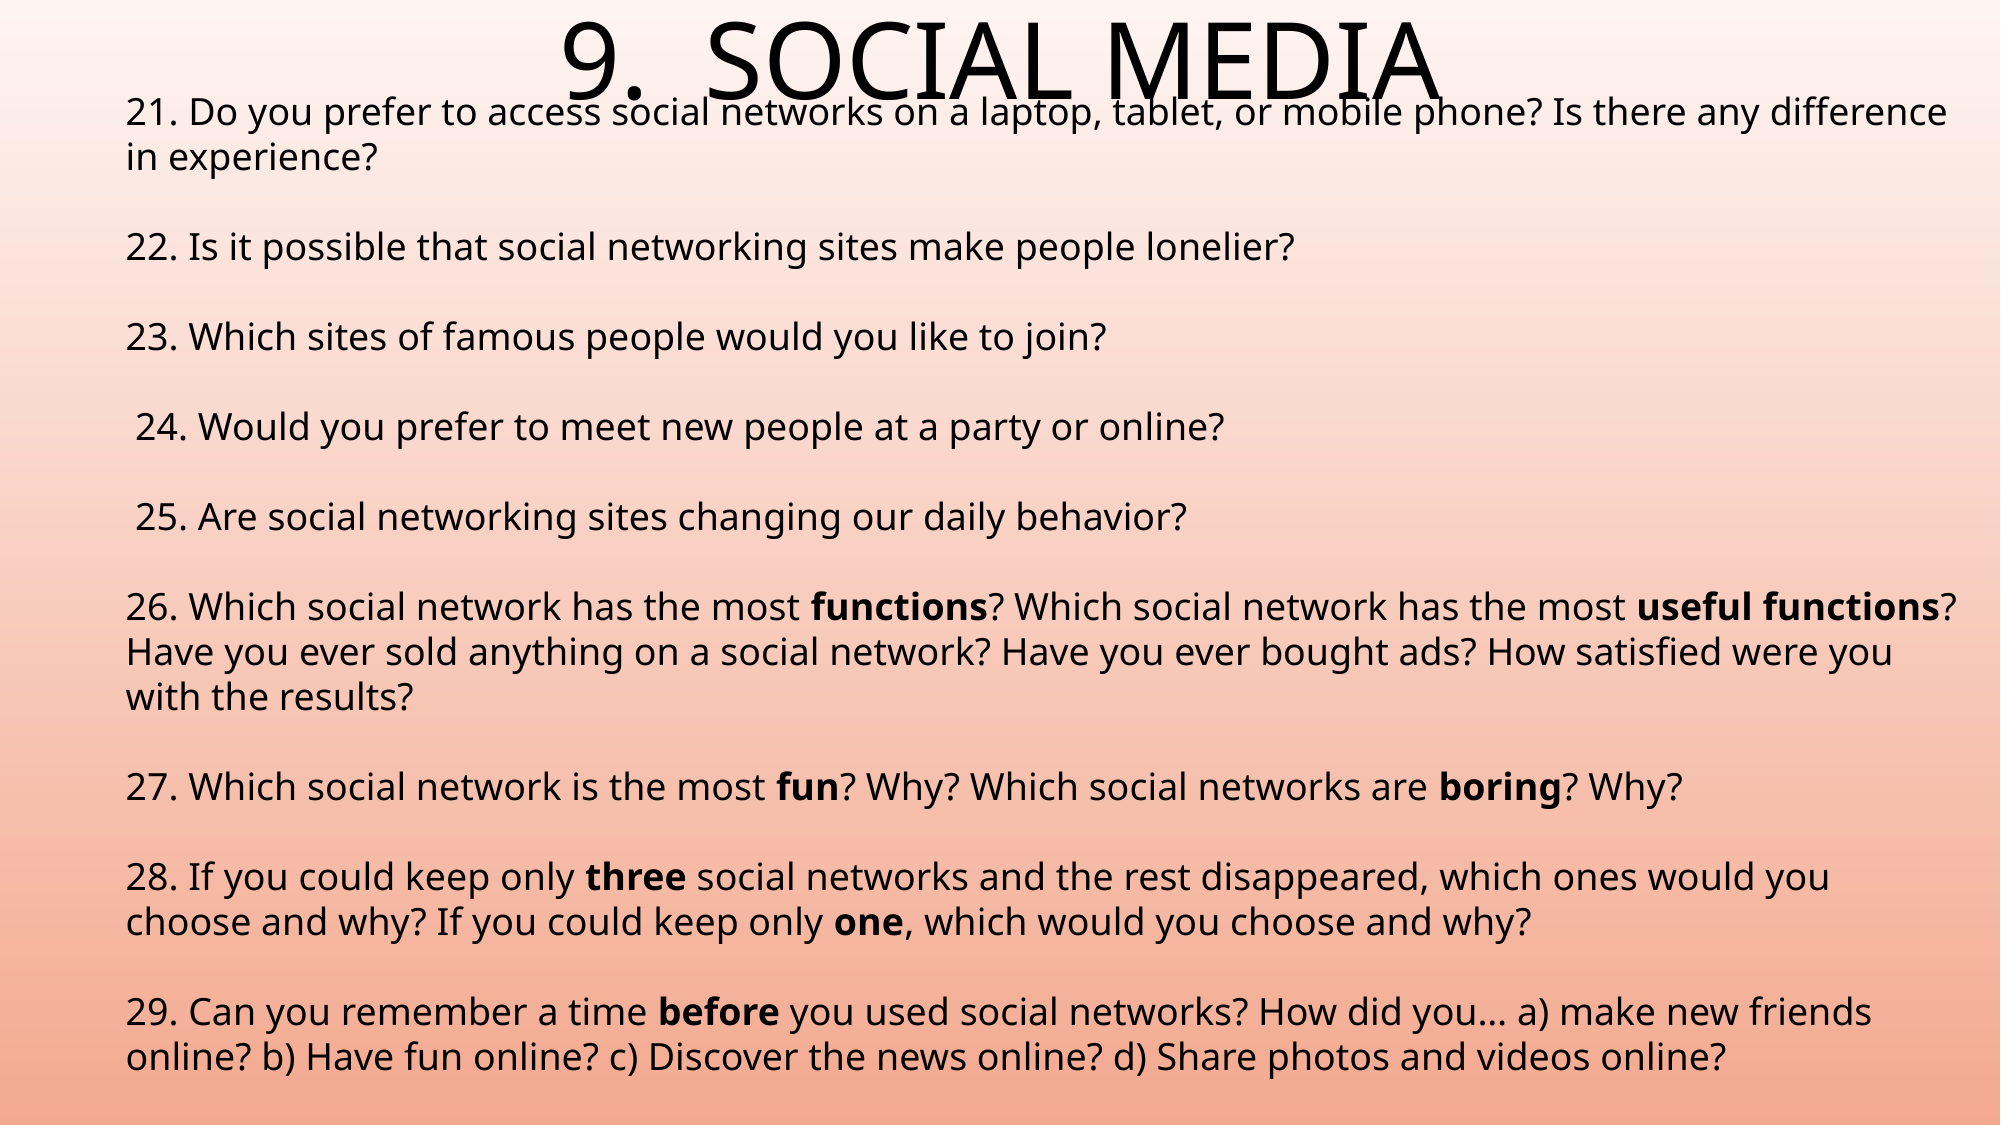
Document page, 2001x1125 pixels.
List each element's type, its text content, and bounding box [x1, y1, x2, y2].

title 9. Social Media [544, 0, 2000, 131]
text_box 21. Do you prefer to access social networks on a laptop, tablet, or mobile phone? Is there any difference in experience? 22. Is it possible that social networking sites make people lonelier? 23. Which sites of famous people would you like to join? 24. Would you prefer to meet new people at a party or online? 25. Are social networking sites changing our daily behavior? 26. Which social network has the most functions? Which social network has the most useful functions? Have you ever sold anything on a social network? Have you ever bought ads? How satisfied were you with the results? 27. Which social network is the most fun? Why? Which social networks are boring? Why? 28. If you could keep only three social networks and the rest disappeared, which ones would you choose and why? If you could keep only one, which would you choose and why? 29. Can you remember a time before you used social networks? How did you… a) make new friends online? b) Have fun online? c) Discover the news online? d) Share photos and videos online? 30. How did people keep in touch with friends in the past, before social networks came along? Would you like to go back to those days? Why? Why not? [110, 80, 1975, 1125]
